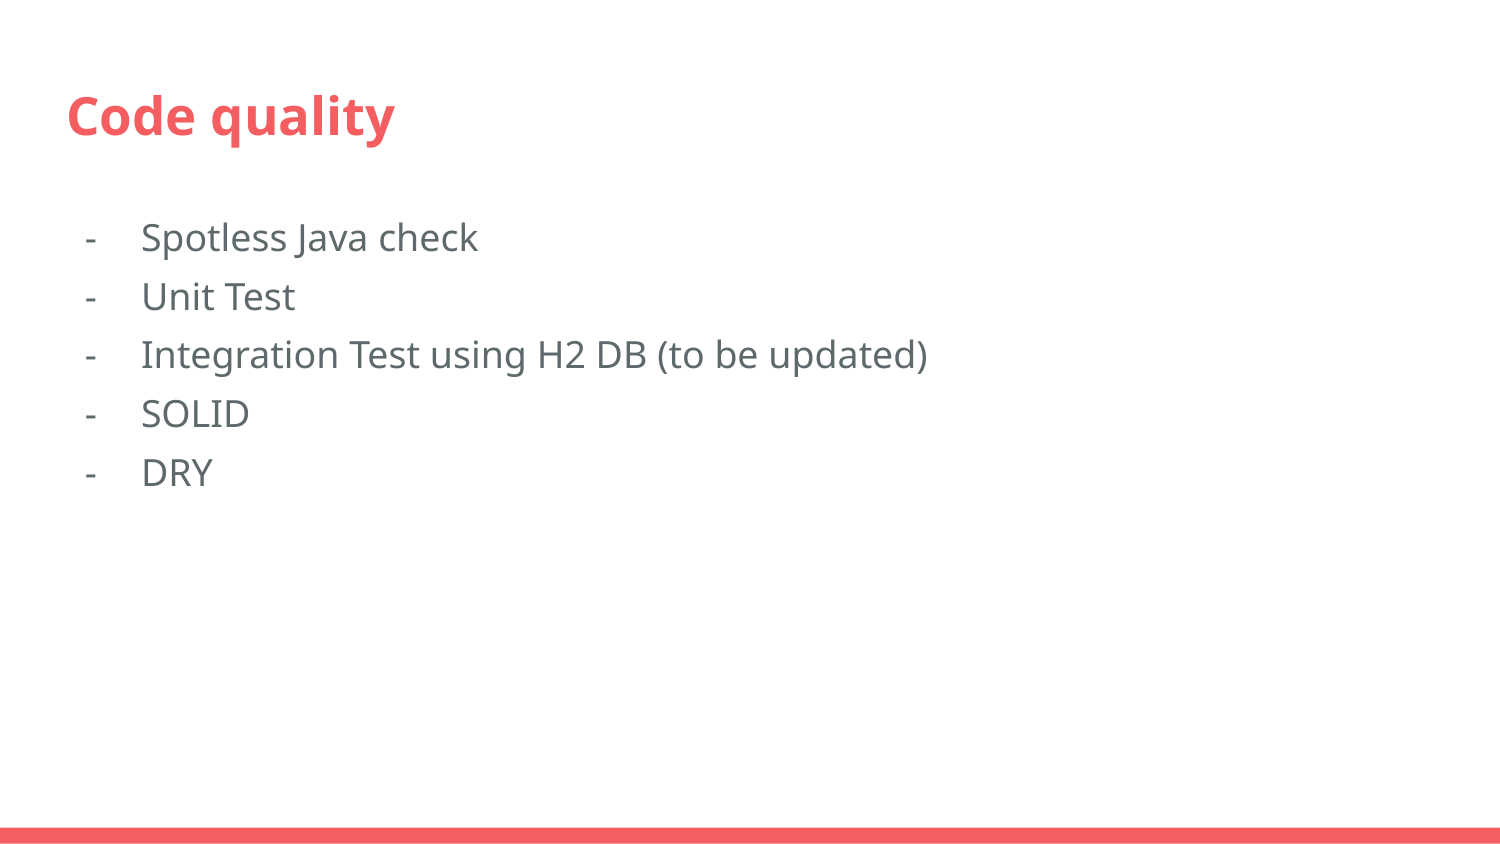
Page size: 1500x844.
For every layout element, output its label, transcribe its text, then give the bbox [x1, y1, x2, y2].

title Code quality [51, 64, 1449, 167]
list Spotless Java check Unit Test Integration Test using H2 DB (to be updated) SOLID DRY [51, 189, 1449, 750]
